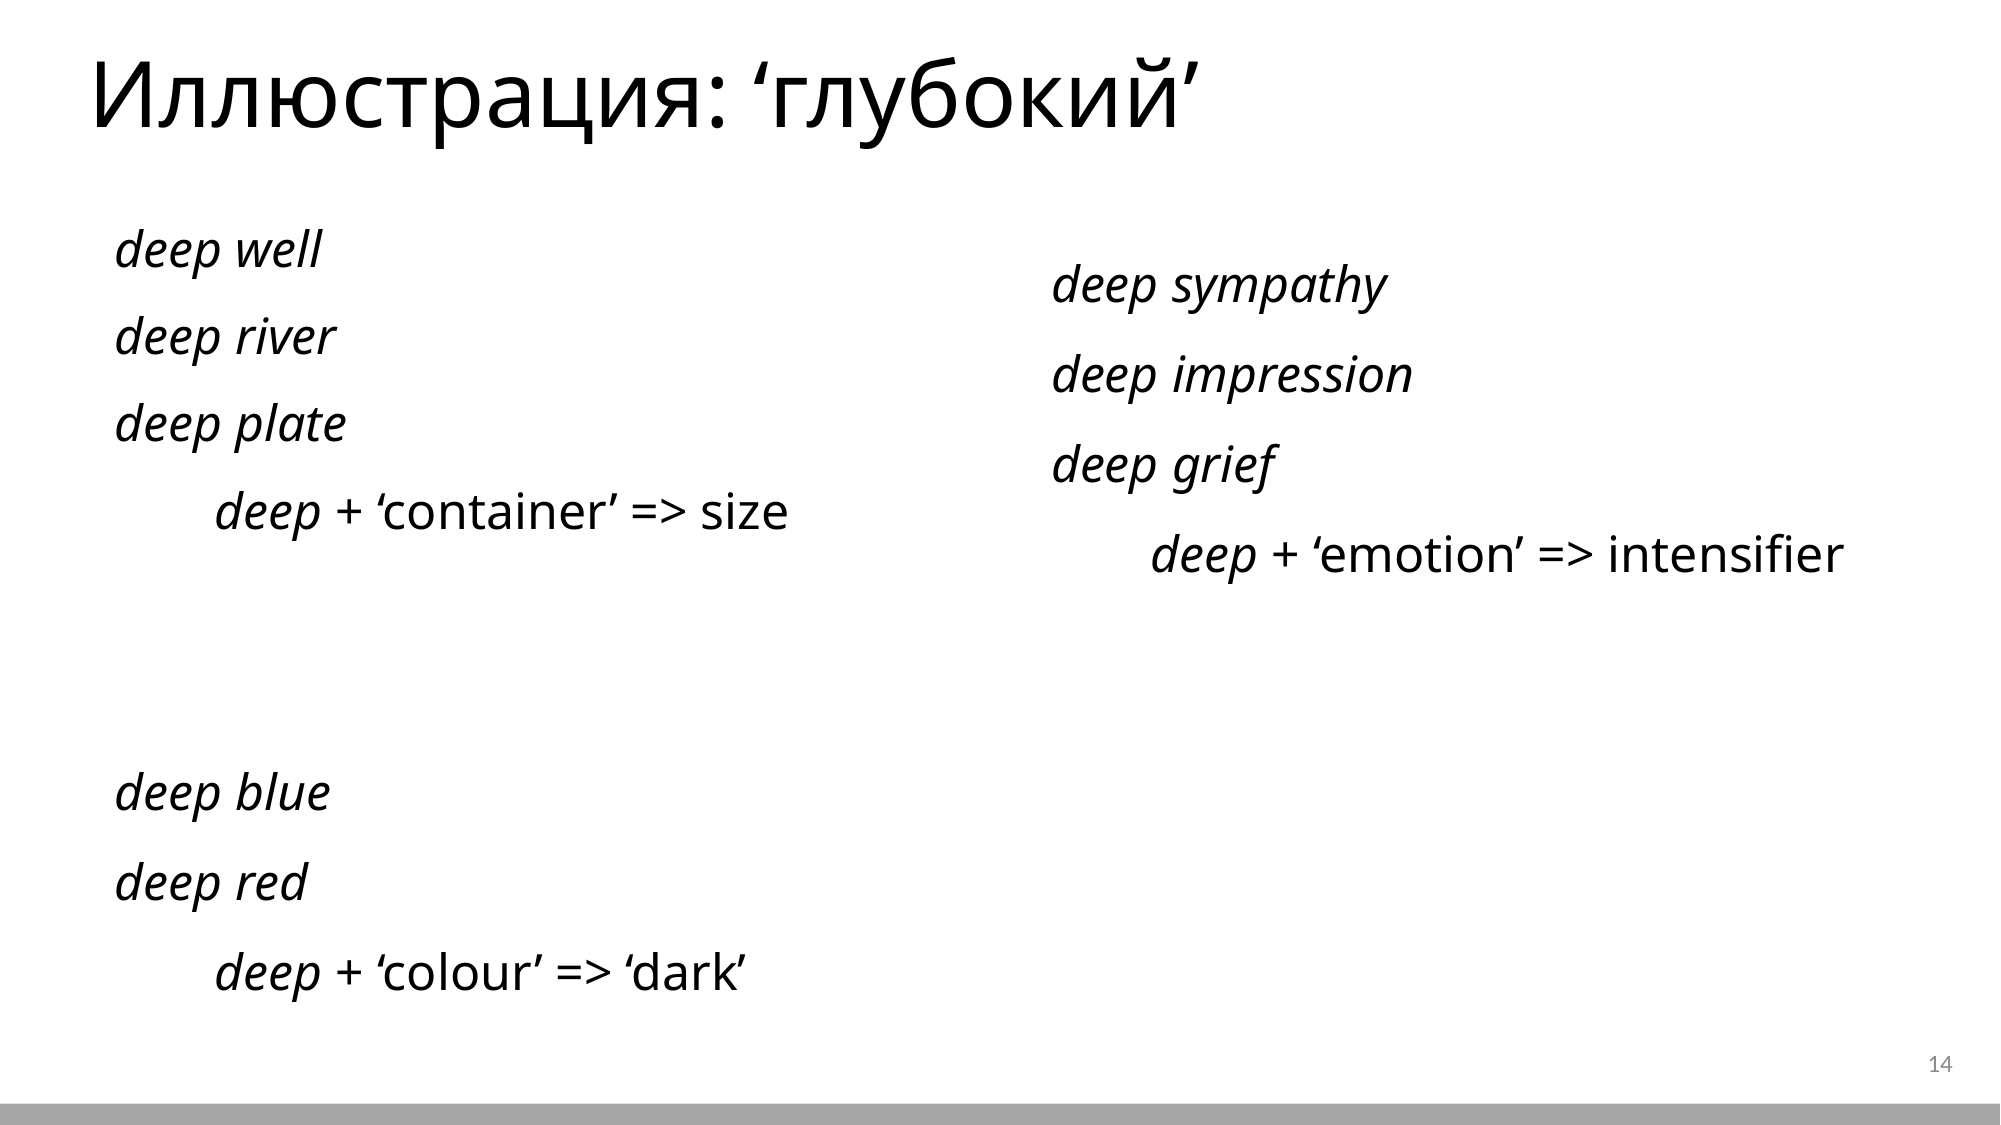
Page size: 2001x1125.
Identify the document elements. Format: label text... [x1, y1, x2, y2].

text_box deep blue deep red deep + ‘colour’ => ‘dark’ [94, 710, 847, 1020]
text_box deep well deep river deep plate deep + ‘container’ => size [94, 204, 847, 603]
text_box deep sympathy deep impression deep grief deep + ‘emotion’ => intensifier [1030, 202, 1914, 602]
title Иллюстрация: ‘глубокий’ [68, 28, 1932, 184]
slide_number 14 [1853, 1019, 1974, 1106]
